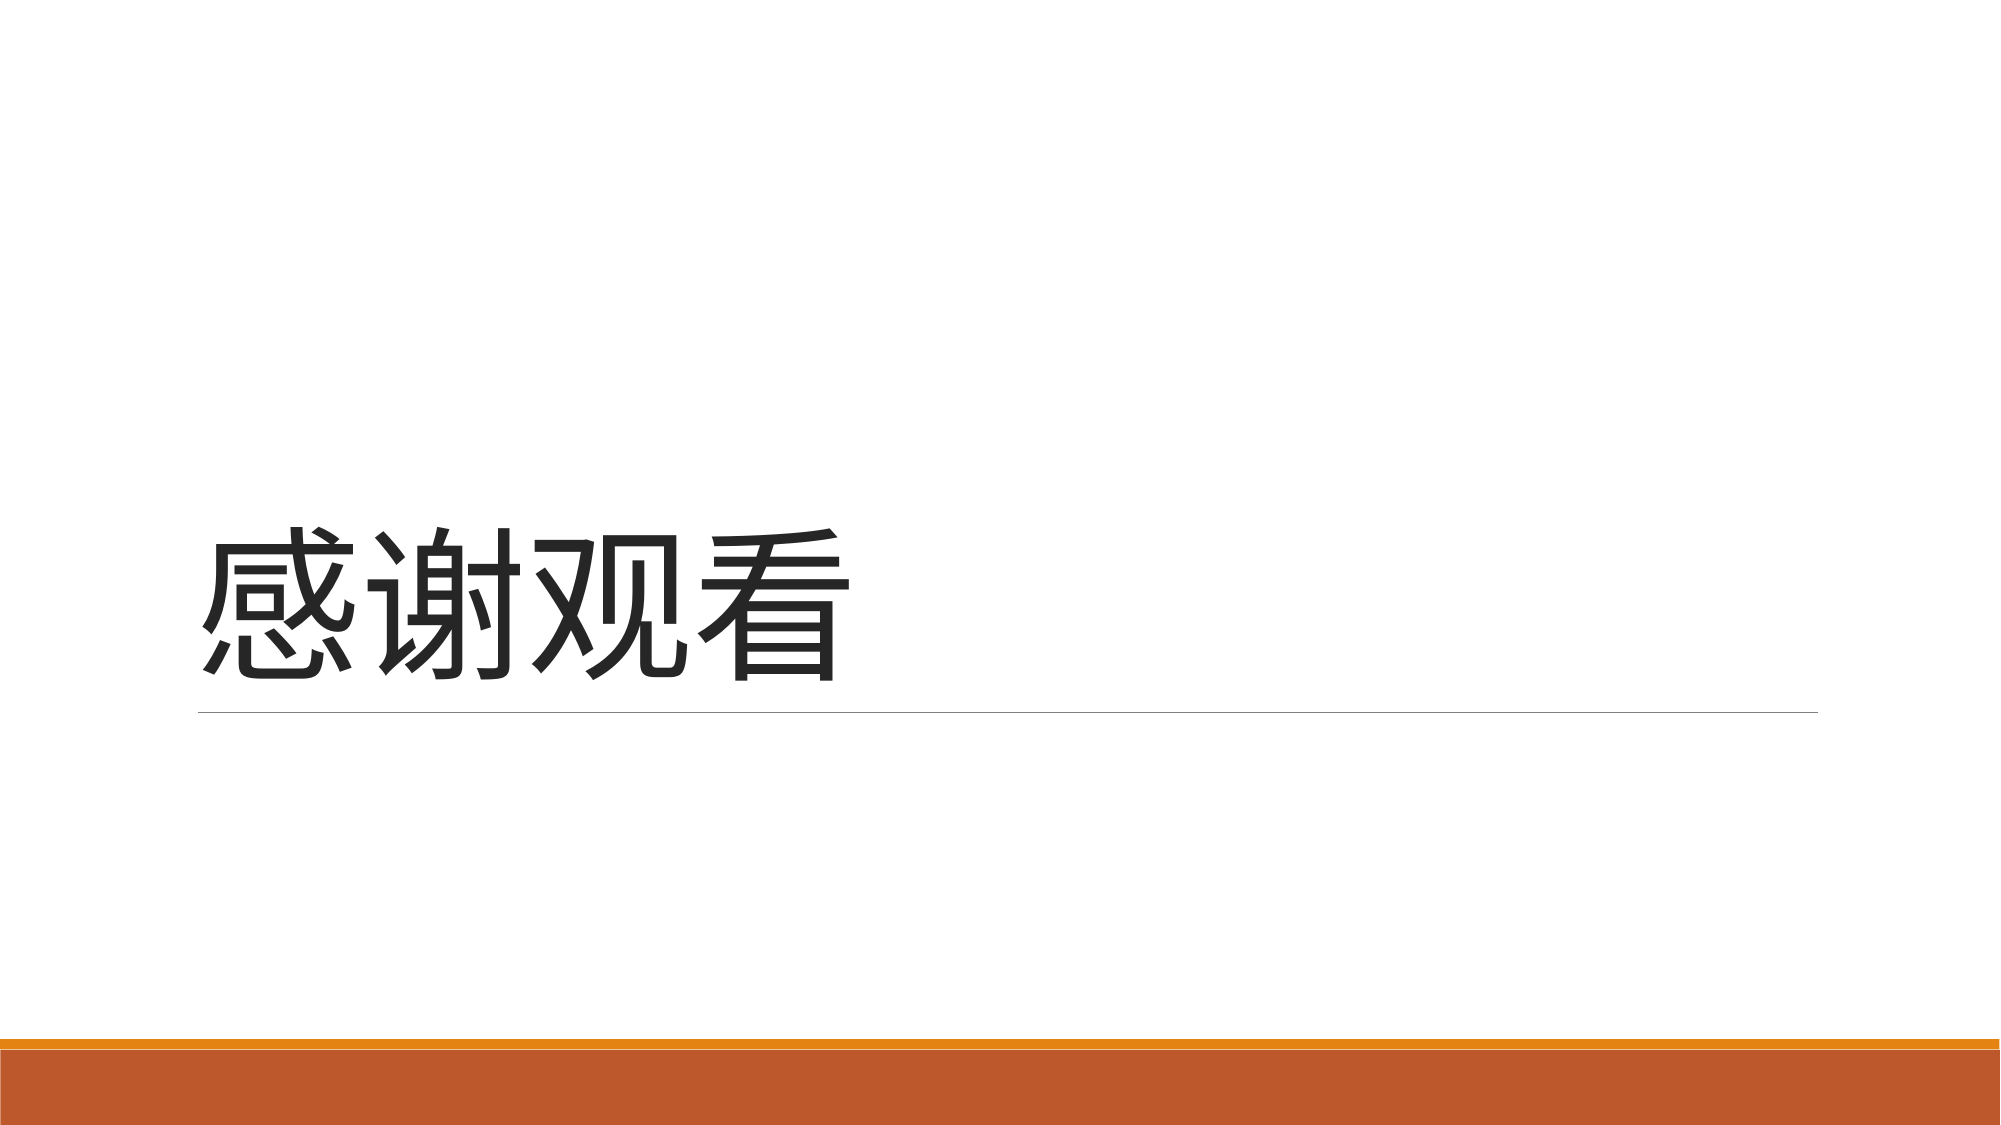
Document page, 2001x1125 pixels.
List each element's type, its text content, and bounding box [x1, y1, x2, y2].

title 感谢观看 [180, 124, 1830, 710]
